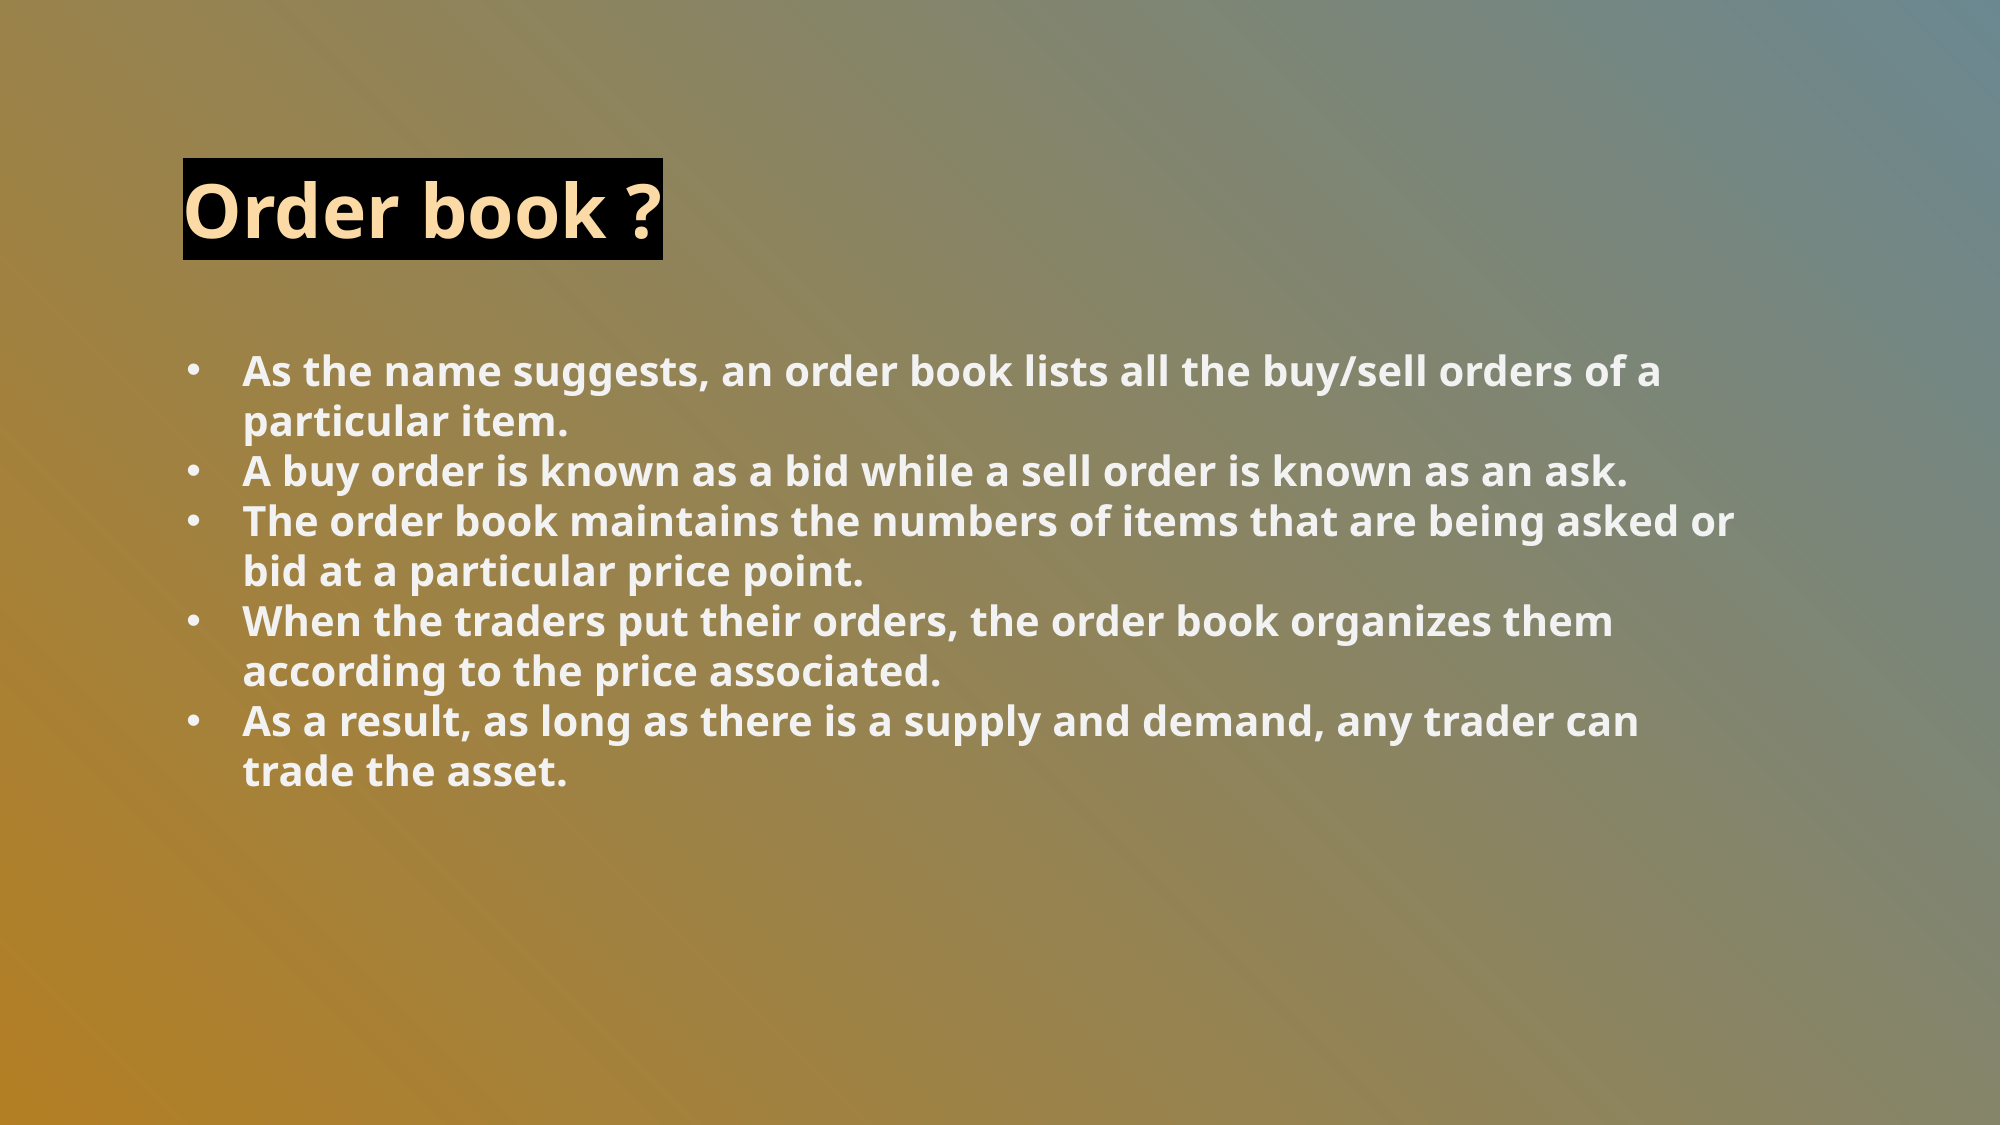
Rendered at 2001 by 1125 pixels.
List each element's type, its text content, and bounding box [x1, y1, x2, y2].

text_box As the name suggests, an order book lists all the buy/sell orders of a particular item. A buy order is known as a bid while a sell order is known as an ask. The order book maintains the numbers of items that are being asked or bid at a particular price point. When the traders put their orders, the order book organizes them according to the price associated. As a result, as long as there is a supply and demand, any trader can trade the asset. [171, 337, 1767, 803]
text_box Order book ? [167, 156, 678, 261]
